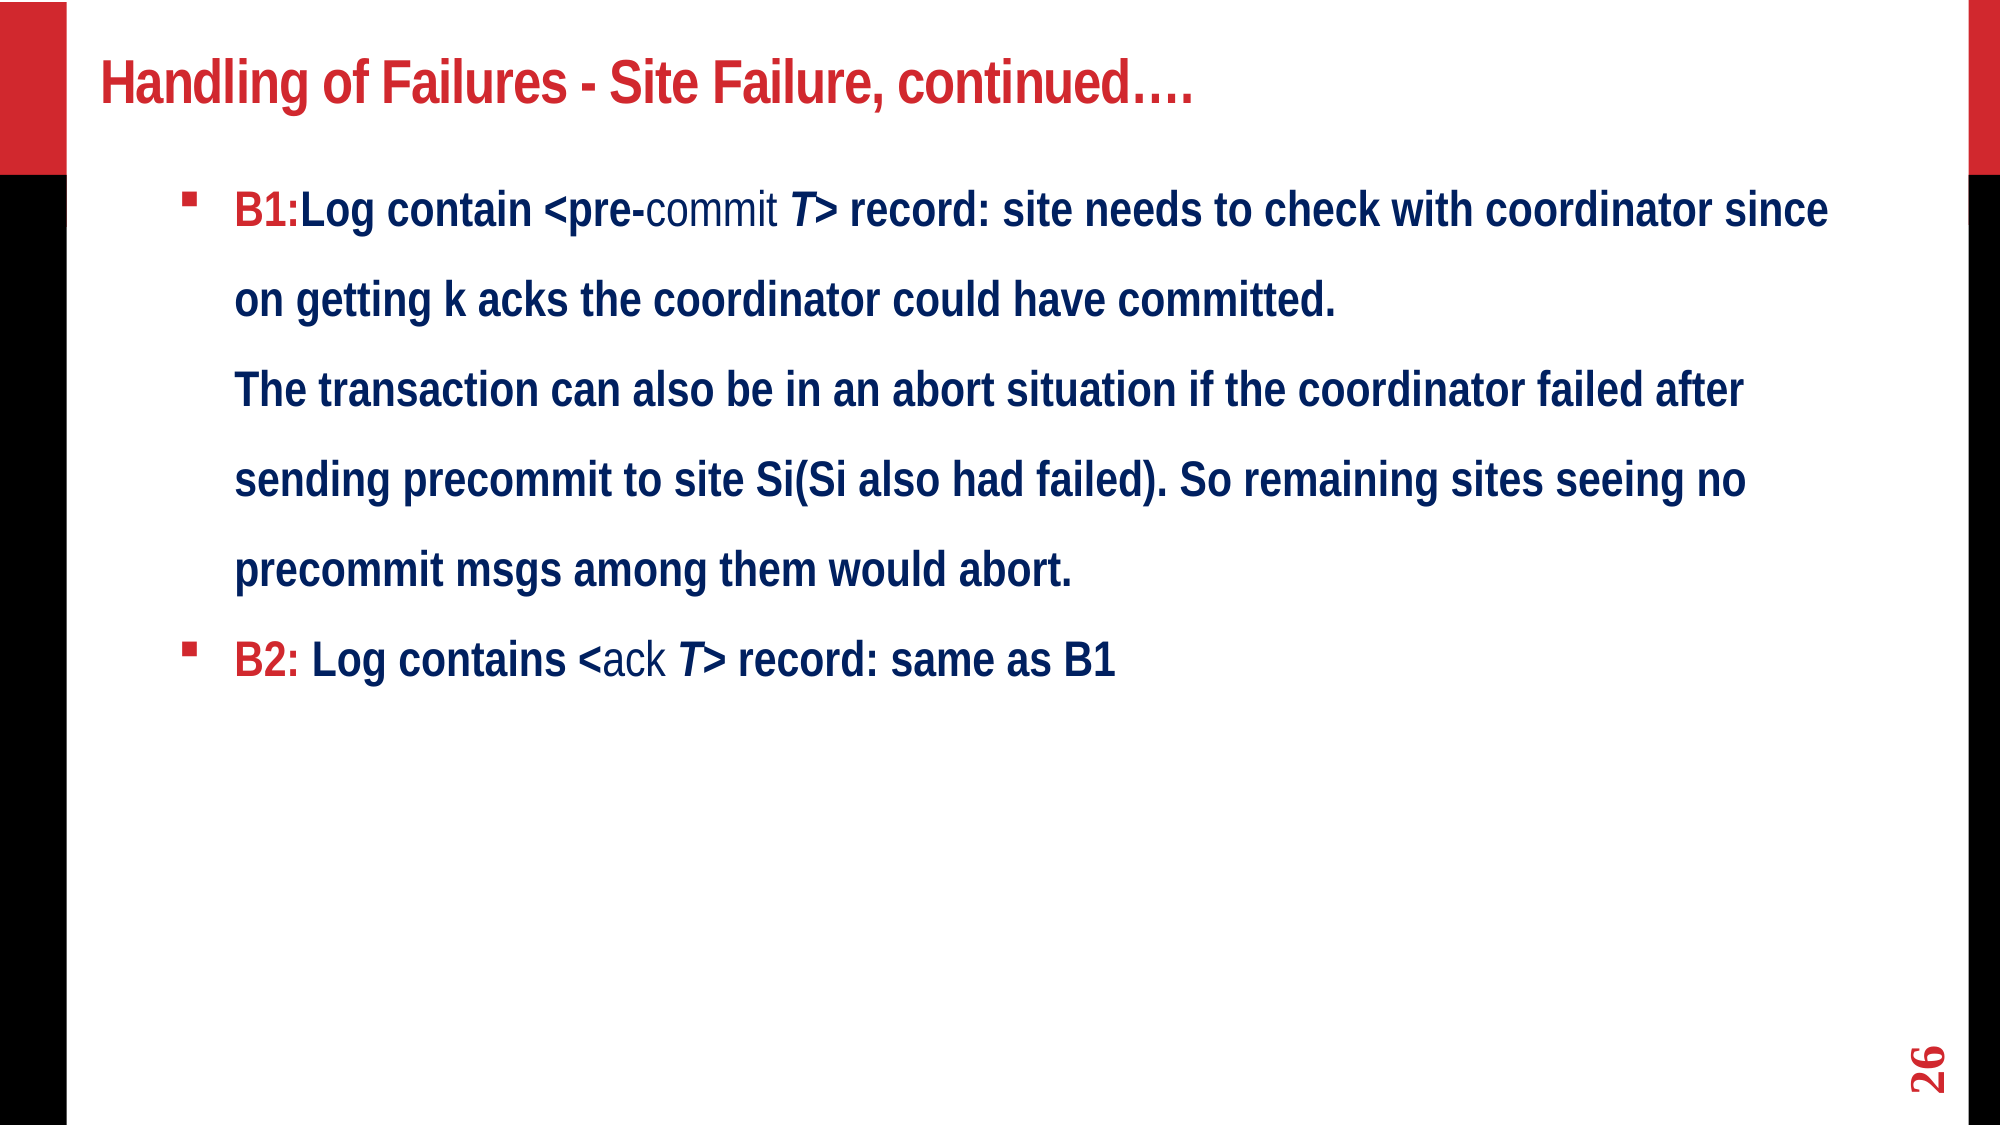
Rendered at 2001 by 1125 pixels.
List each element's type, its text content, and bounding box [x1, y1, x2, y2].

title Handling of Failures - Site Failure, continued…. [83, 25, 1950, 125]
slide_number 26 [1899, 996, 1950, 1113]
list B1:Log contain <pre-commit T> record: site needs to check with coordinator since on getting k acks the coordinator could have committed. The transaction can also be in an abort situation if the coordinator failed after sending precommit to site Si(Si also had failed). So remaining sites seeing no precommit msgs among them would abort. B2: Log contains <ack T> record: same as B1 [99, 137, 1875, 1063]
